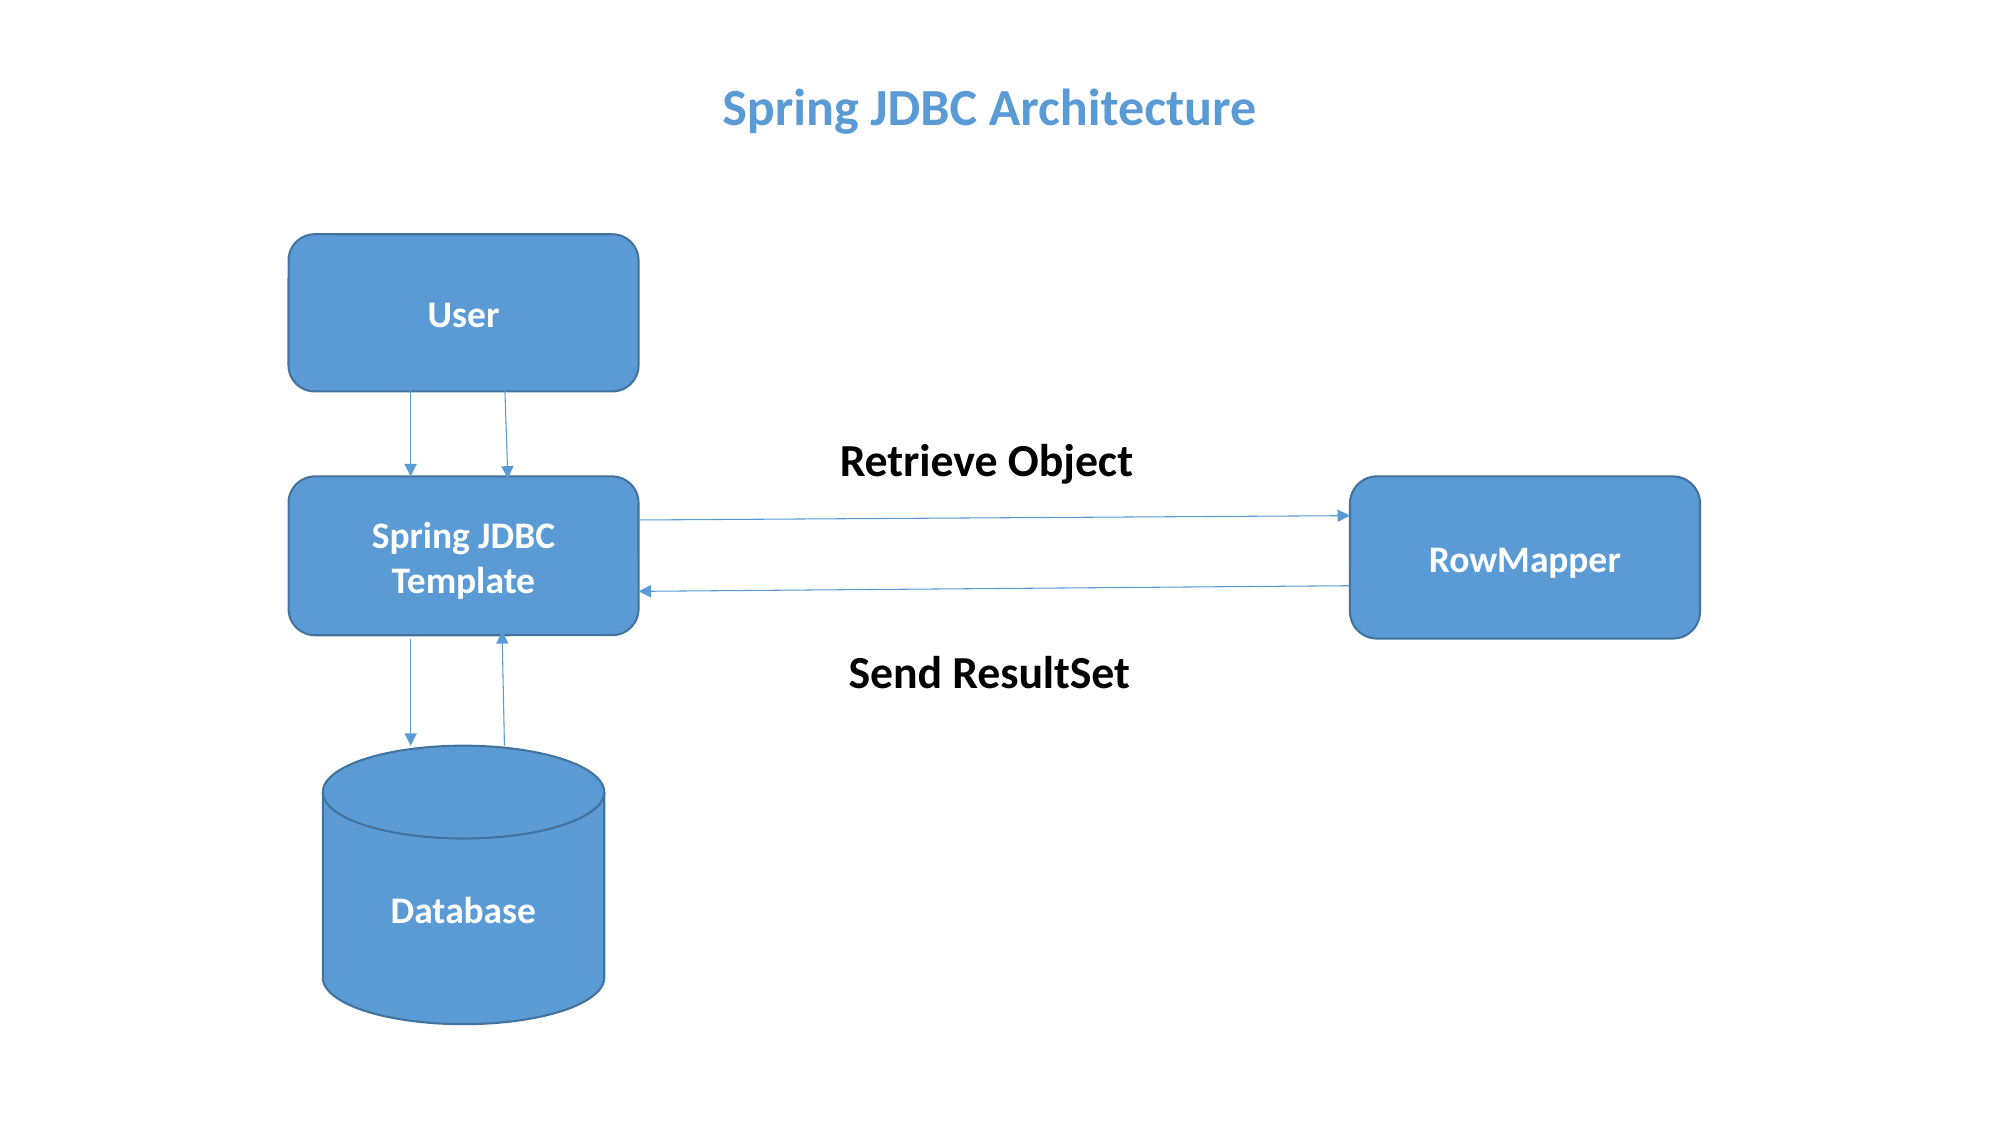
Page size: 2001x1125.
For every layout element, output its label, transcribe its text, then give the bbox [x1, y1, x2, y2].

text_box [504, 376, 508, 479]
text_box User [287, 233, 640, 393]
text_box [638, 585, 1350, 592]
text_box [638, 515, 1350, 521]
text_box Spring JDBC Template [287, 475, 640, 637]
text_box RowMapper [1348, 475, 1702, 640]
text_box Send ResultSet [833, 635, 1146, 706]
text_box Retrieve Object [825, 422, 1149, 493]
text_box Spring JDBC Architecture [127, 0, 1853, 218]
text_box Database [321, 744, 606, 1026]
